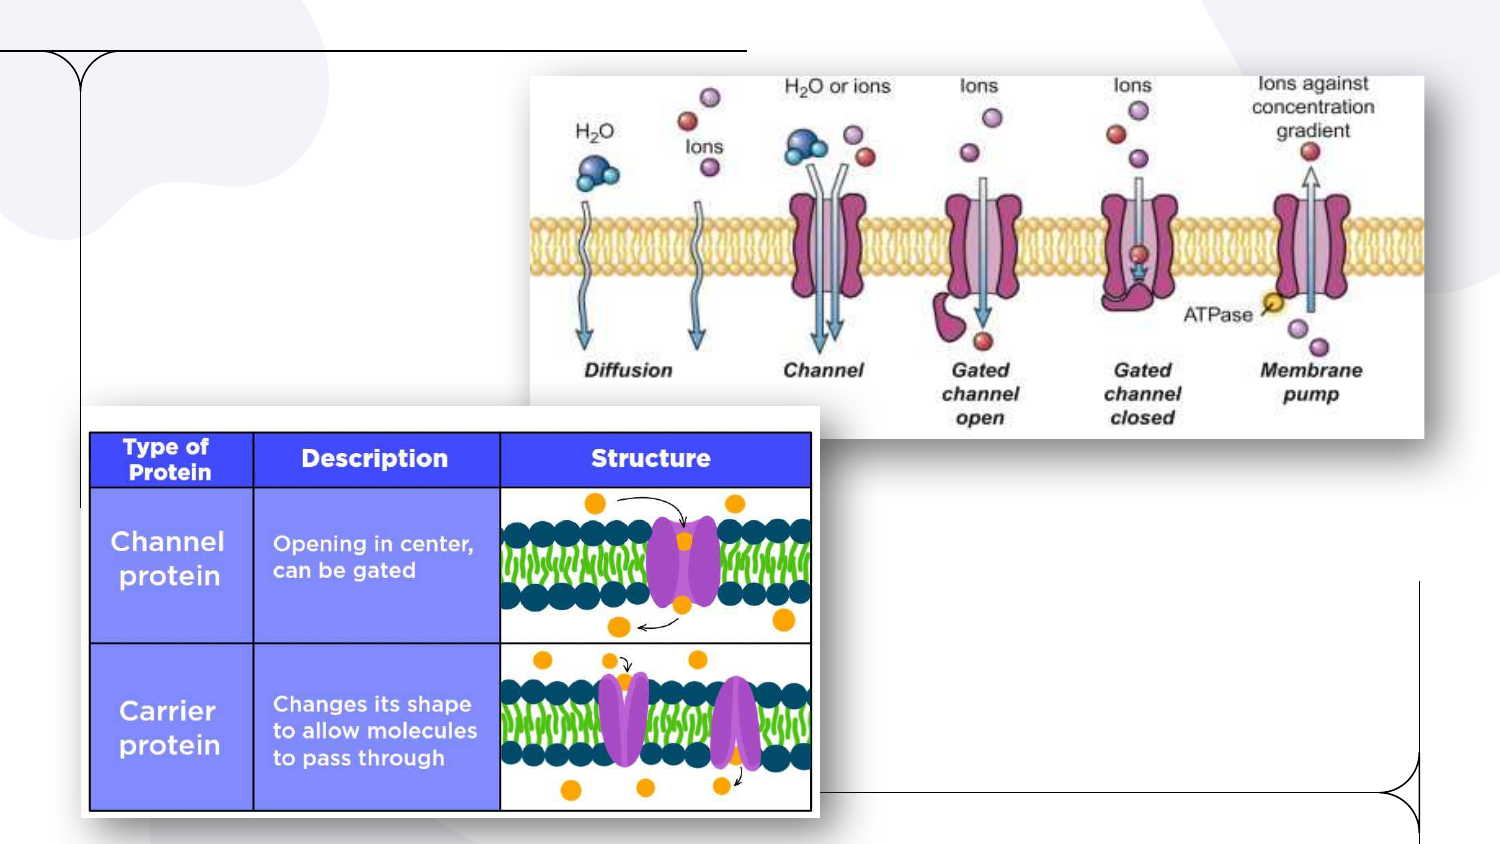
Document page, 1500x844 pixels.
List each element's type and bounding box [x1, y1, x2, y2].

picture [80, 76, 1425, 818]
